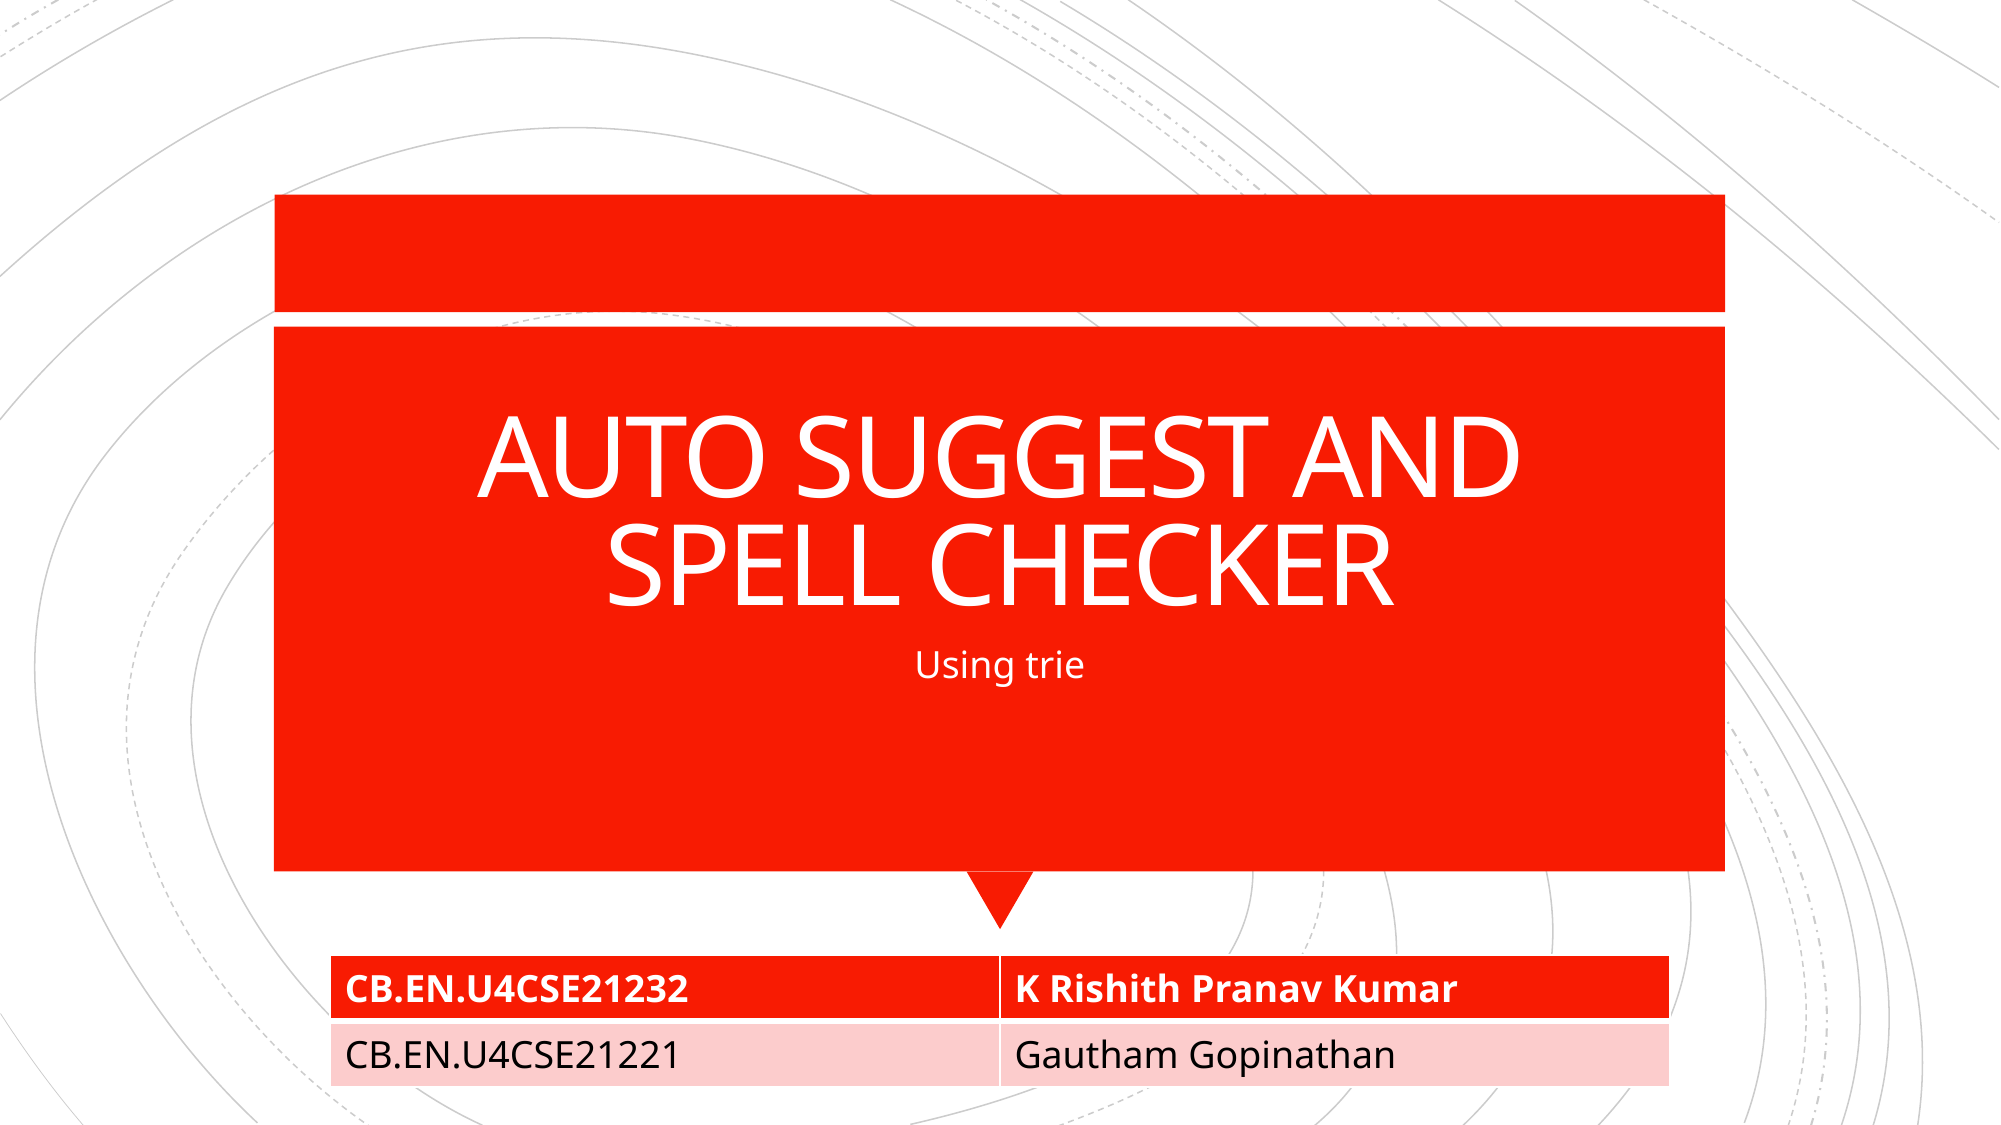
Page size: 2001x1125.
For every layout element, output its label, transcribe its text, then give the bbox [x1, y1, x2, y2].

table_cell Gautham Gopinathan [1001, 1024, 1669, 1086]
title AUTO SUGGEST AND SPELL CHECKER [288, 340, 1713, 628]
table_header K Rishith Pranav Kumar [1001, 956, 1669, 1018]
table_header CB.EN.U4CSE21232 [331, 956, 999, 1018]
table_cell CB.EN.U4CSE21221 [331, 1024, 999, 1086]
subtitle Using trie [288, 640, 1712, 858]
